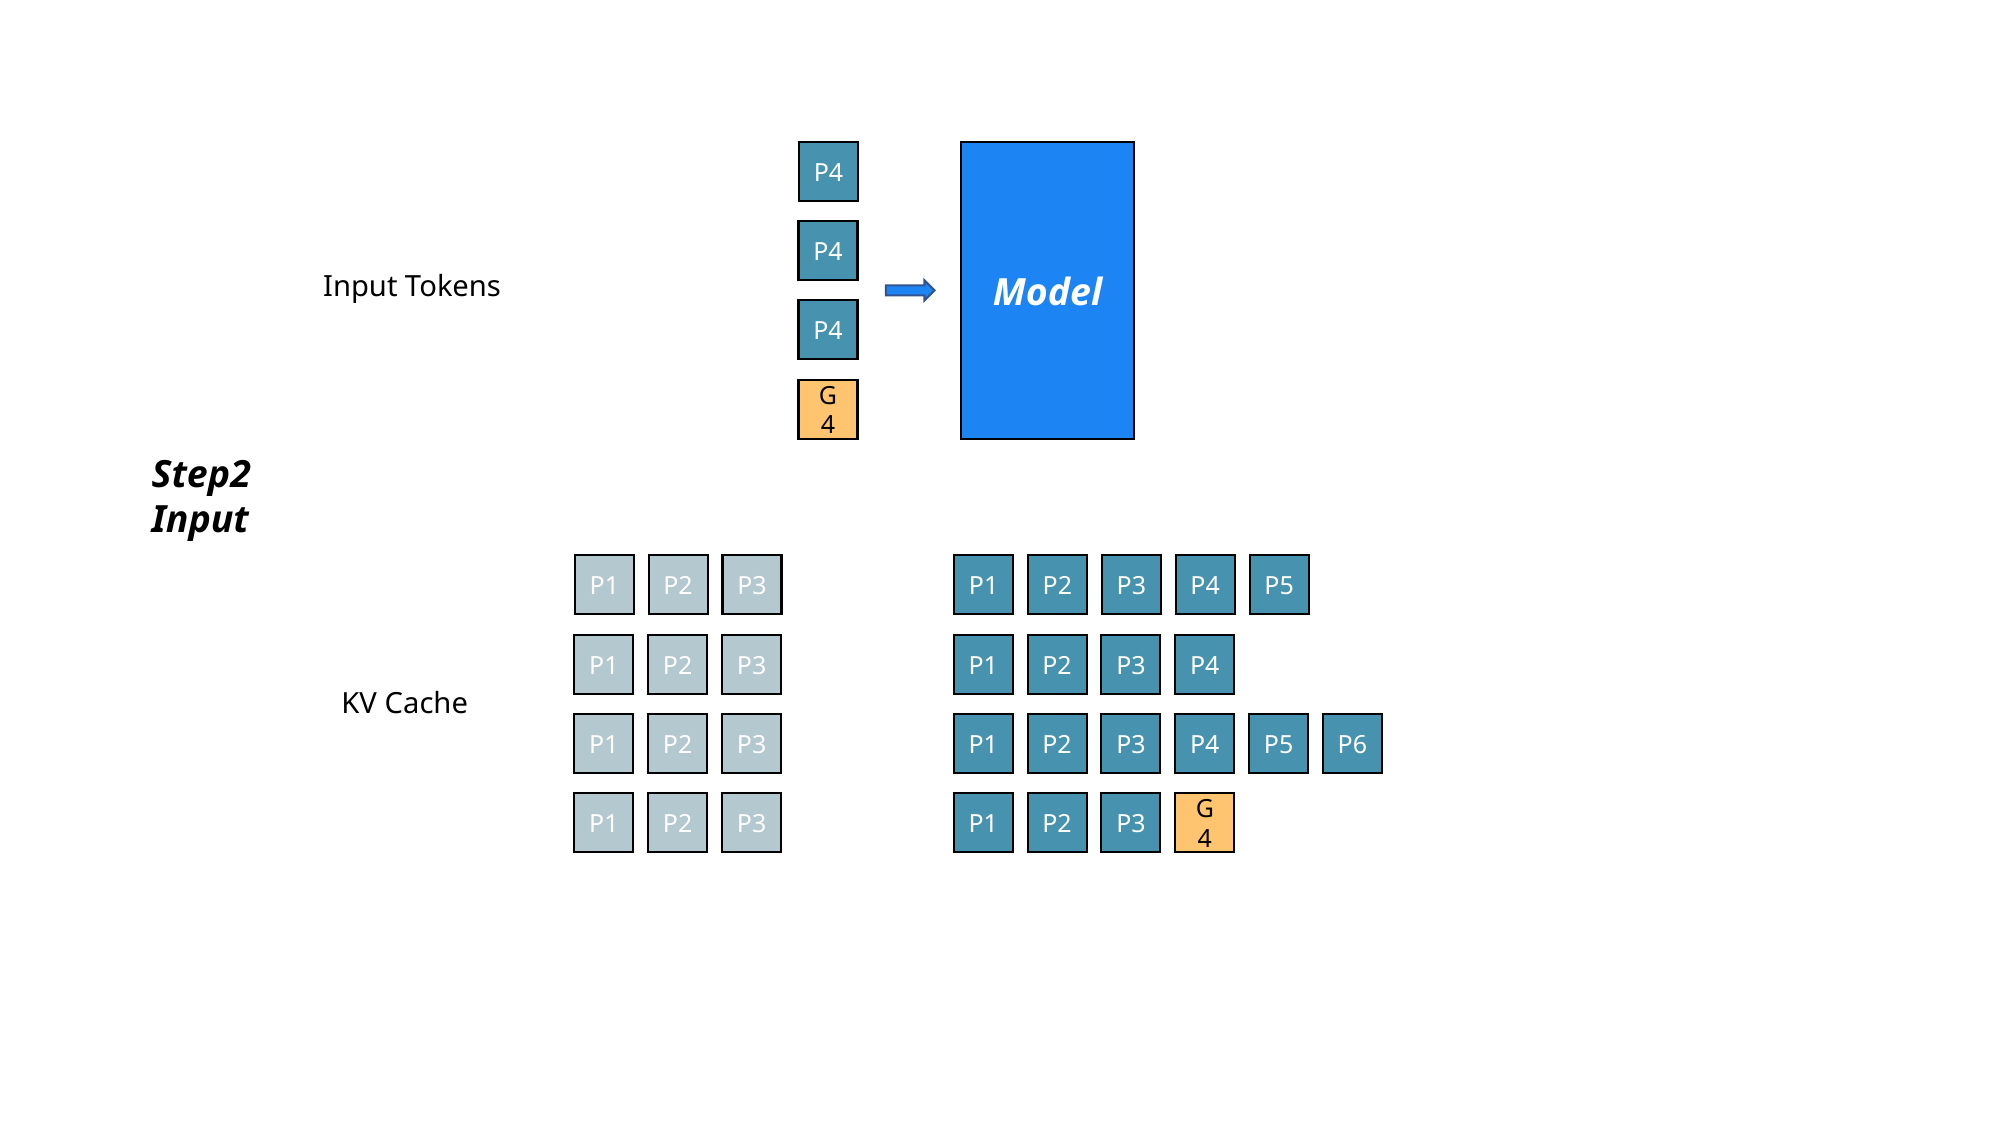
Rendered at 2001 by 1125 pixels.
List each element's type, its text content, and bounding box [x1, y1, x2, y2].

text_box P3 [721, 634, 782, 695]
text_box P2 [1027, 634, 1088, 695]
text_box P5 [1248, 713, 1309, 774]
text_box P3 [1101, 554, 1162, 615]
text_box P2 [1027, 713, 1088, 774]
text_box P1 [953, 634, 1014, 695]
text_box P2 [648, 554, 709, 615]
text_box P5 [1249, 554, 1310, 615]
text_box Step2 Input [136, 442, 266, 548]
text_box P1 [573, 713, 634, 774]
text_box P1 [953, 792, 1014, 853]
text_box P3 [1100, 634, 1161, 695]
text_box P1 [953, 554, 1014, 615]
text_box P4 [1174, 634, 1235, 695]
text_box P1 [573, 792, 634, 853]
text_box P1 [574, 554, 635, 615]
text_box P3 [721, 554, 783, 615]
text_box P2 [1027, 792, 1088, 853]
text_box P4 [798, 141, 859, 202]
text_box P3 [1100, 792, 1161, 853]
text_box KV Cache [326, 676, 483, 727]
text_box P6 [1322, 713, 1383, 774]
text_box G4 [797, 379, 859, 440]
text_box P3 [1100, 713, 1161, 774]
text_box Model [960, 141, 1135, 440]
text_box P4 [1175, 554, 1236, 615]
text_box P4 [797, 299, 859, 360]
text_box P1 [573, 634, 634, 695]
text_box P2 [647, 792, 708, 853]
text_box G4 [1174, 792, 1235, 853]
text_box P2 [647, 634, 708, 695]
text_box P3 [721, 713, 782, 774]
text_box P4 [797, 220, 859, 281]
text_box [884, 277, 936, 303]
text_box P3 [721, 792, 782, 853]
text_box Input Tokens [308, 260, 516, 310]
text_box P2 [1027, 554, 1088, 615]
text_box P4 [1174, 713, 1235, 774]
text_box P1 [953, 713, 1014, 774]
text_box P2 [647, 713, 708, 774]
